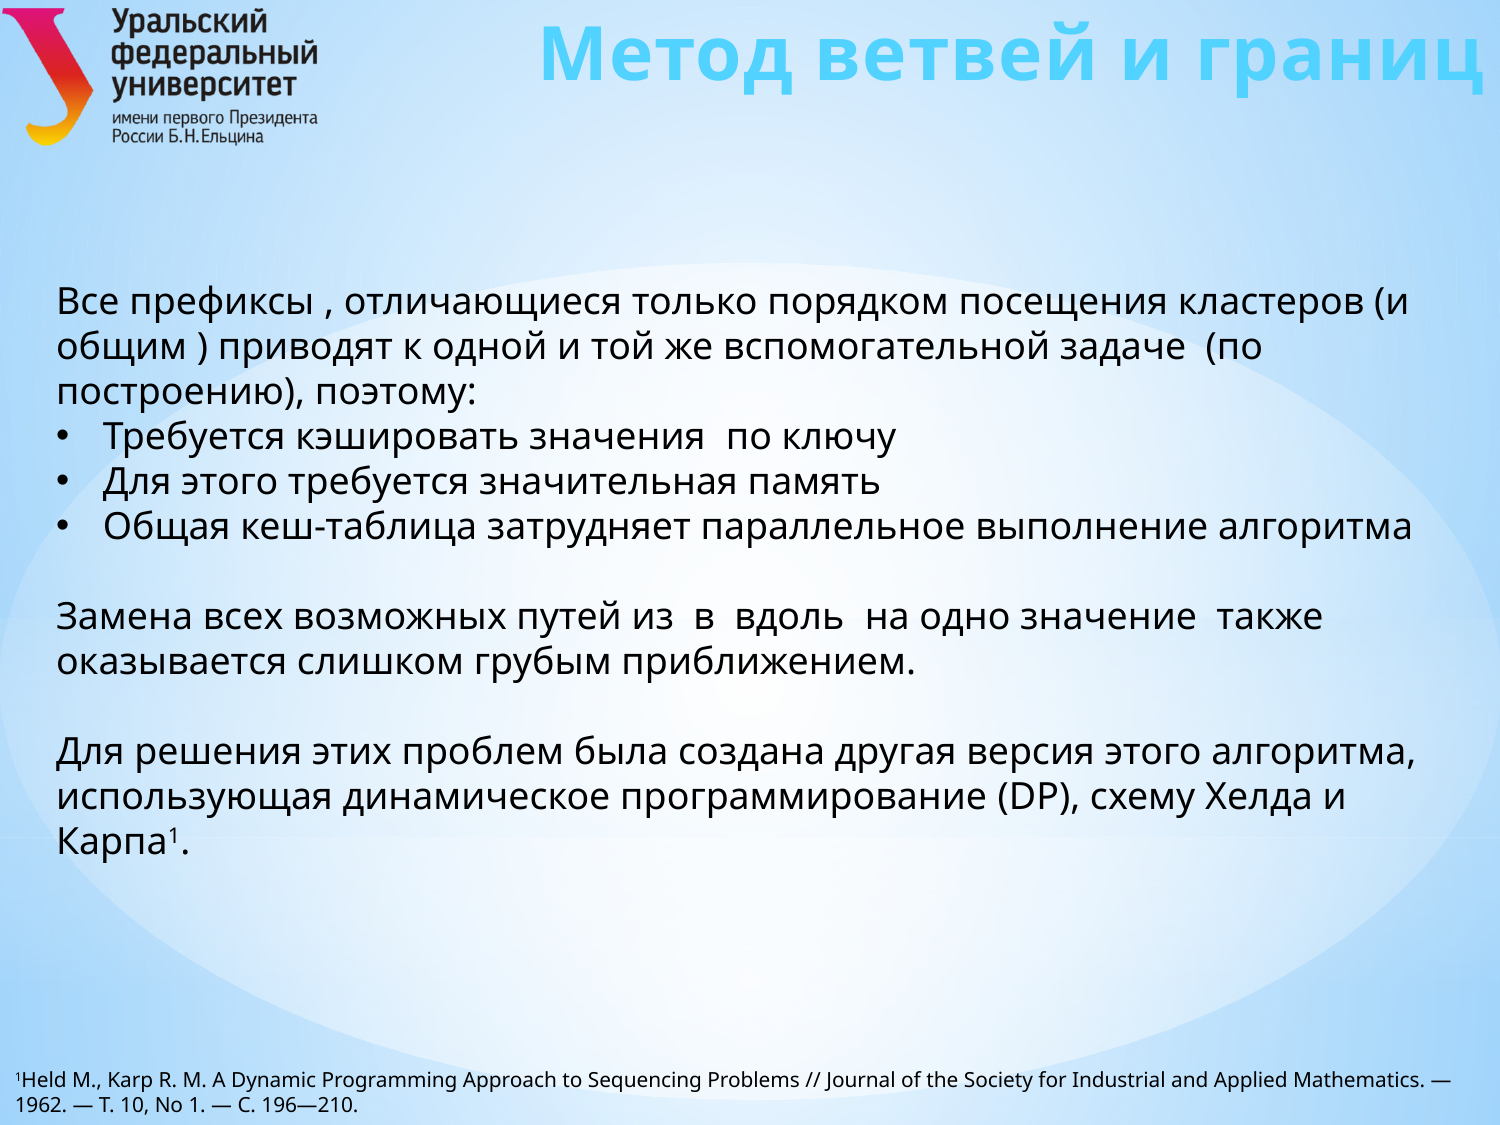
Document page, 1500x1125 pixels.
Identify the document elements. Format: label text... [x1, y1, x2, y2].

text_box Метод ветвей и границ [454, 0, 1500, 104]
text_box 1Held M., Karp R. M. A Dynamic Programming Approach to Sequencing Problems // Journal of the Society for Industrial and Applied Mathematics. — 1962. — Т. 10, No 1. — С. 196—210. [0, 1059, 1500, 1124]
picture [0, 0, 337, 154]
